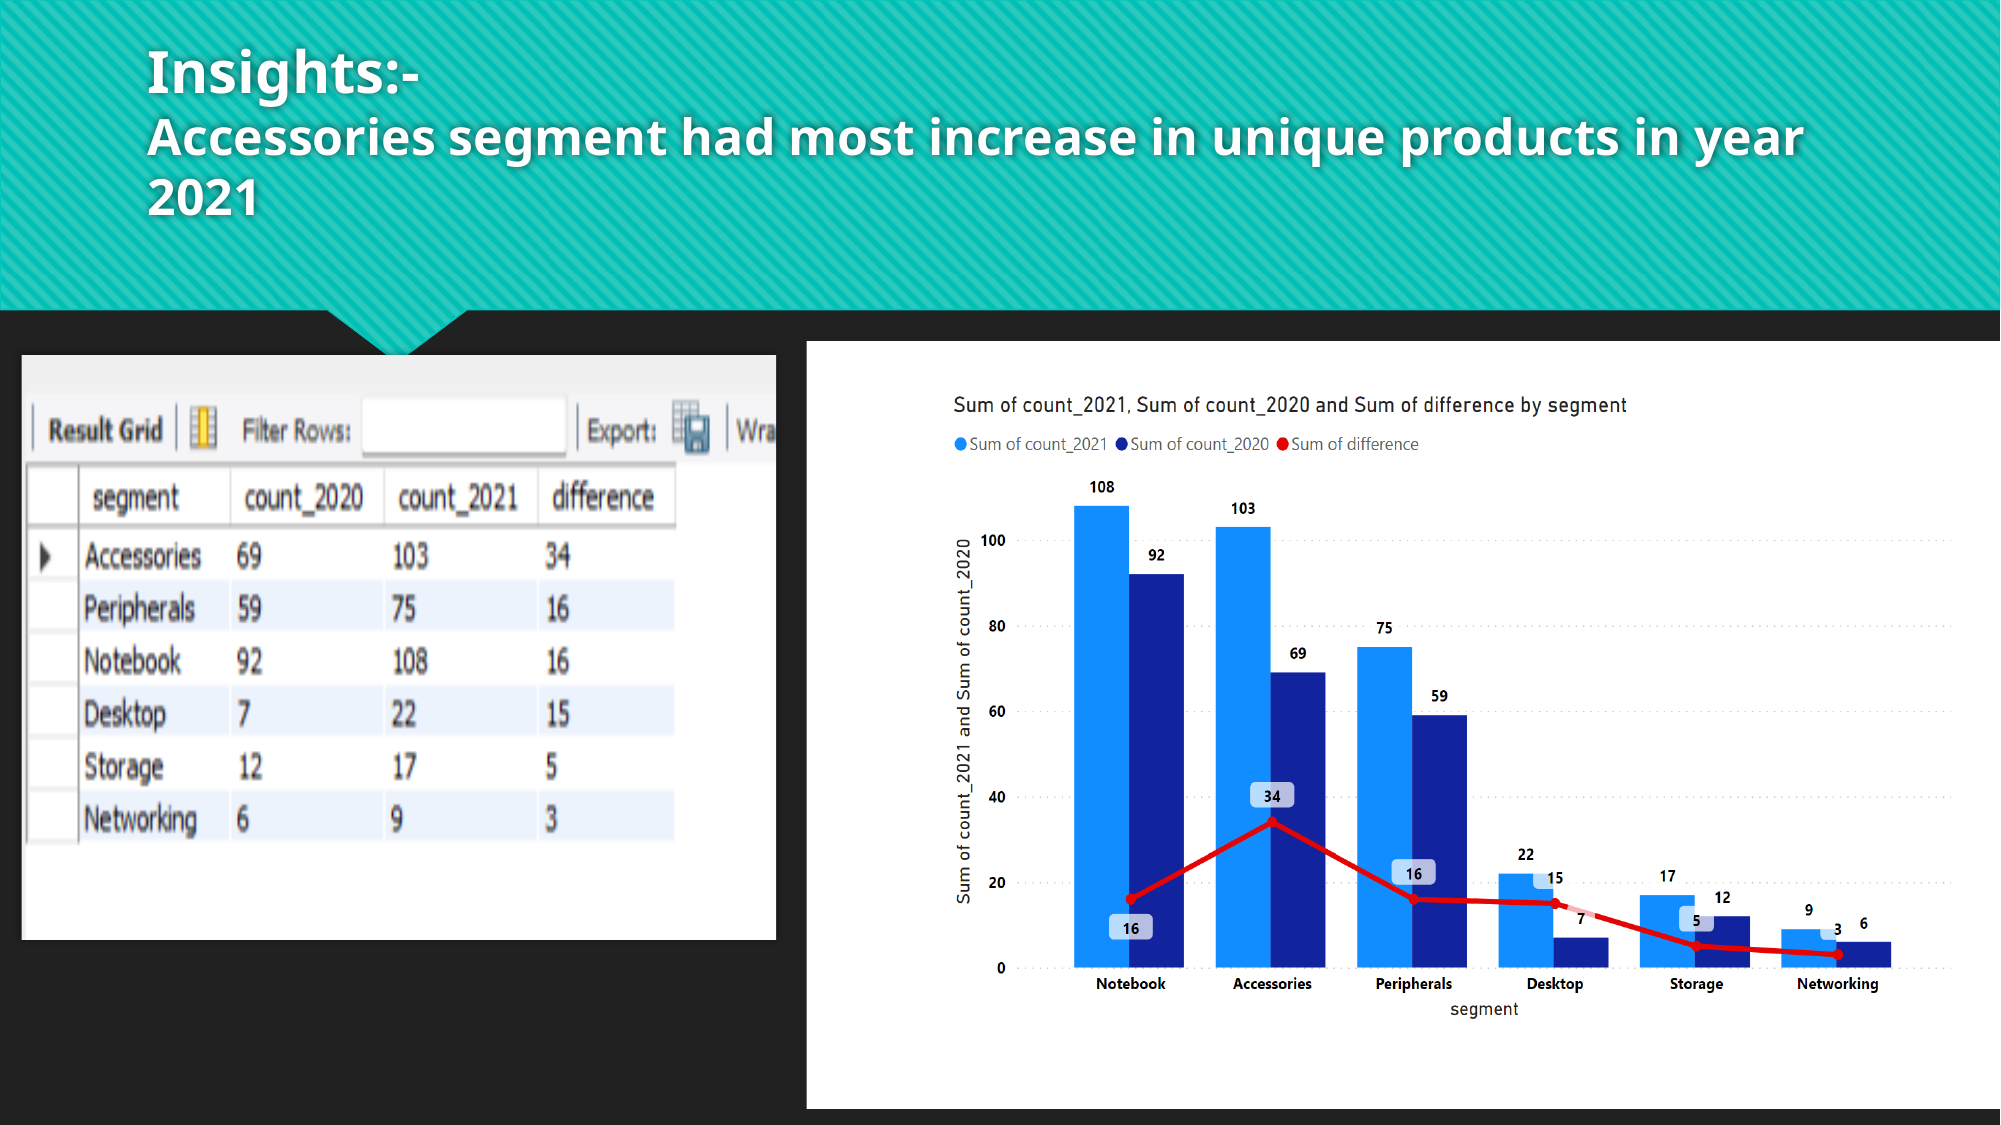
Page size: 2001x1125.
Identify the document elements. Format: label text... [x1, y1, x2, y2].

picture [806, 340, 2000, 1109]
picture [21, 355, 777, 940]
title Insights:- Accessories segment had most increase in unique products in year 2021 [132, 73, 1868, 233]
